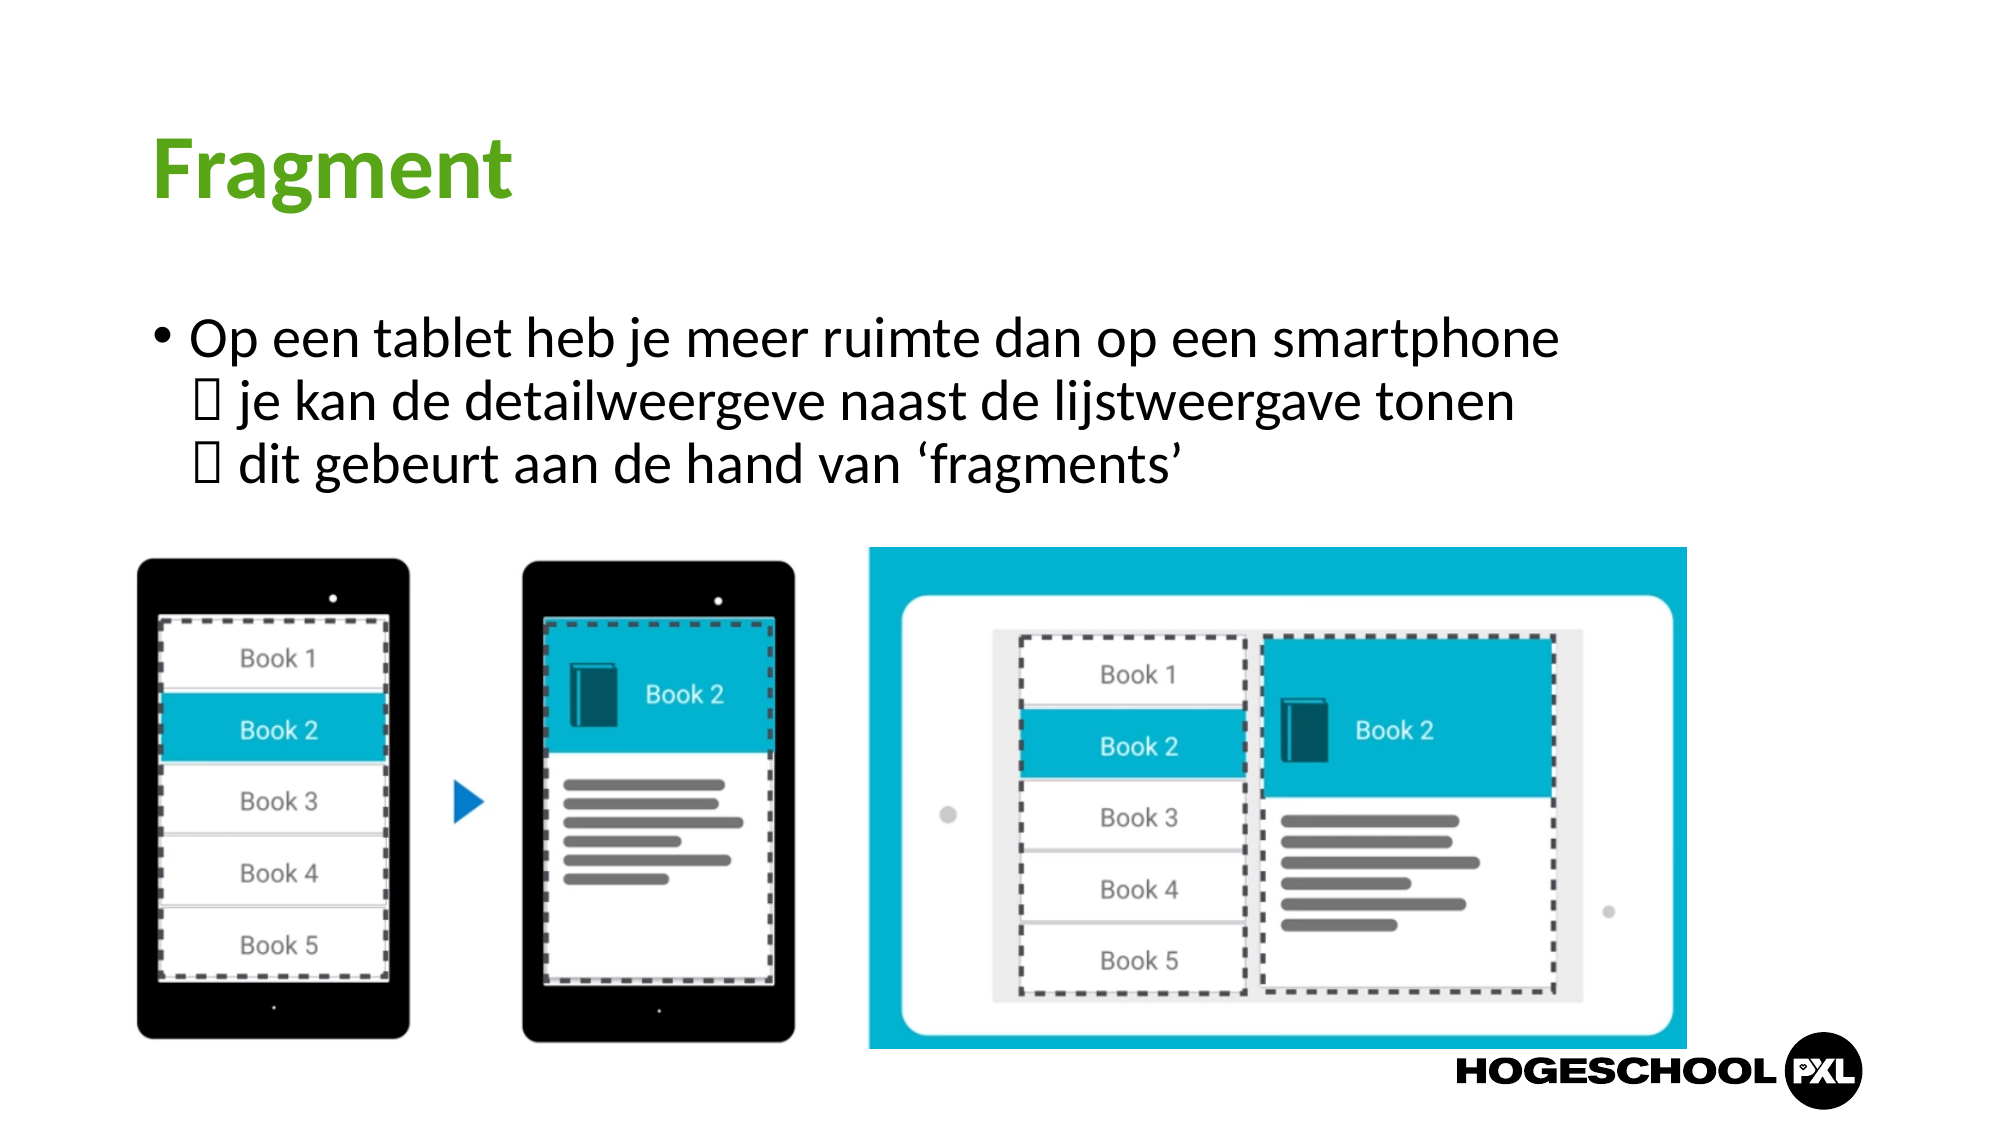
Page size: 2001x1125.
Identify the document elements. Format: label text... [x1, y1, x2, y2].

list Op een tablet heb je meer ruimte dan op een smartphone  je kan de detailweergeve naast de lijstweergave tonen  dit gebeurt aan de hand van ‘fragments’ [137, 299, 1863, 1014]
picture [117, 547, 1687, 1049]
title Fragment [137, 59, 1863, 278]
